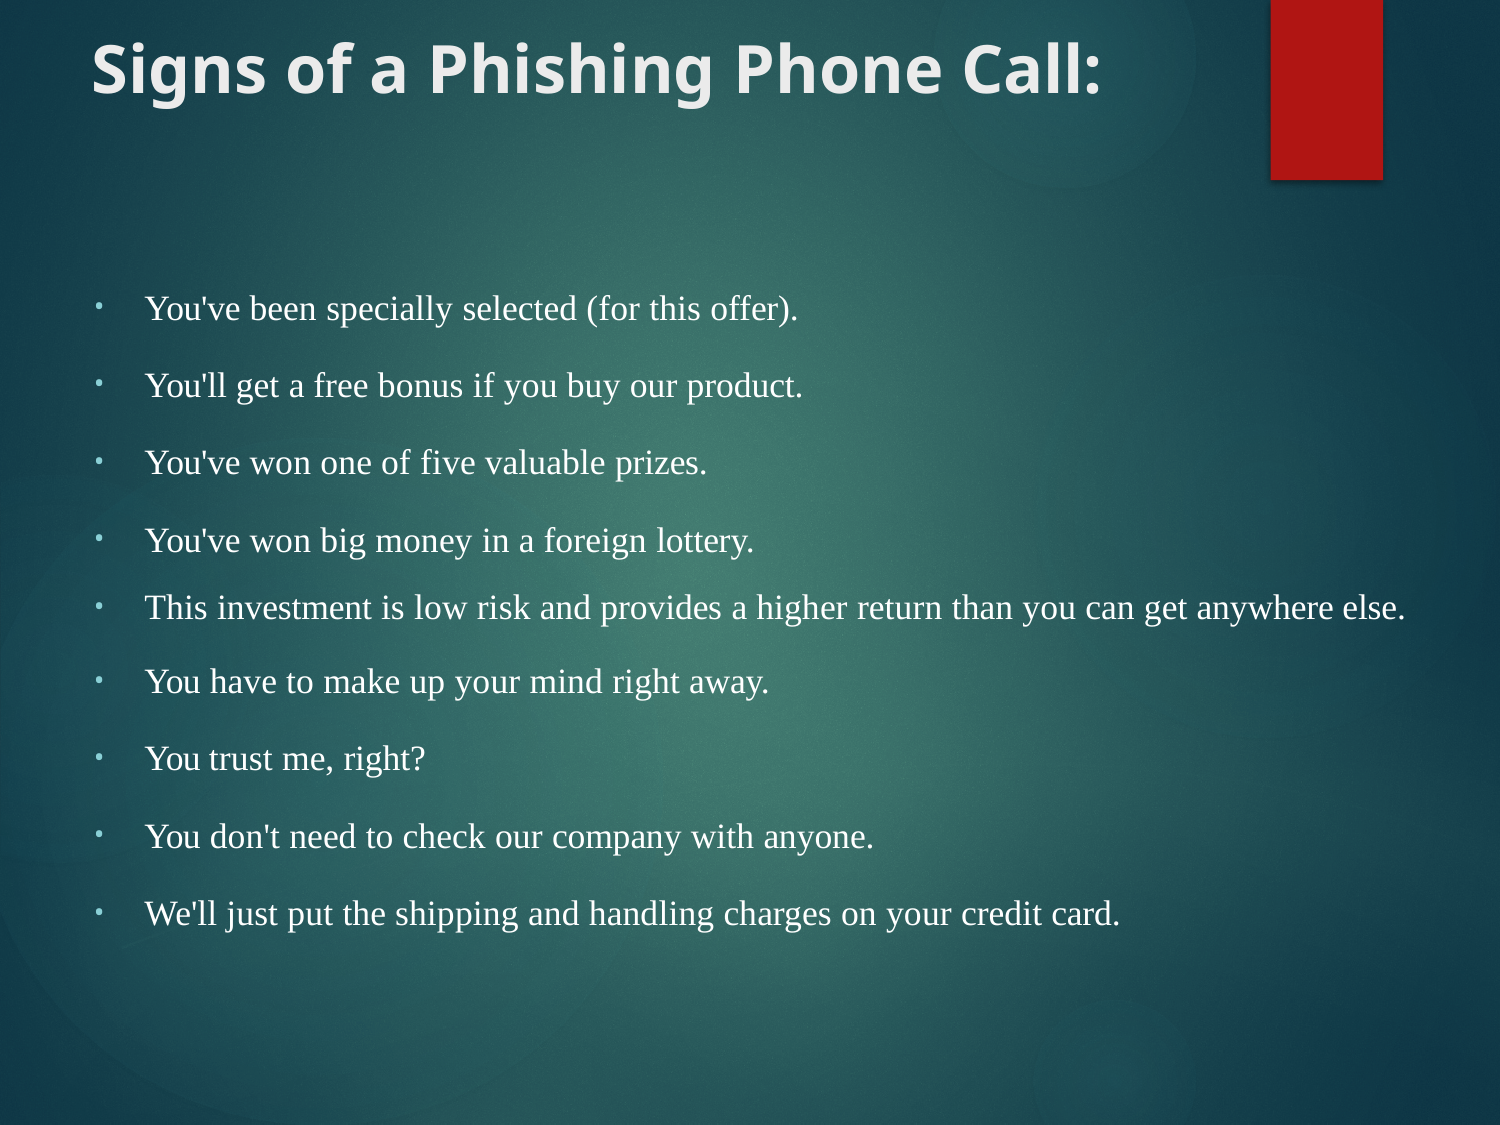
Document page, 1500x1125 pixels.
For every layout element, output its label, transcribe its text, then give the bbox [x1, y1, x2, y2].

title Signs of a Phishing Phone Call: [76, 19, 1427, 207]
list You've been specially selected (for this offer). You'll get a free bonus if you buy our product. You've won one of five valuable prizes. You've won big money in a foreign lottery. This investment is low risk and provides a higher return than you can get anywhere else. You have to make up your mind right away. You trust me, right? You don't need to check our company with anyone. We'll just put the shipping and handling charges on your credit card. [76, 255, 1427, 976]
